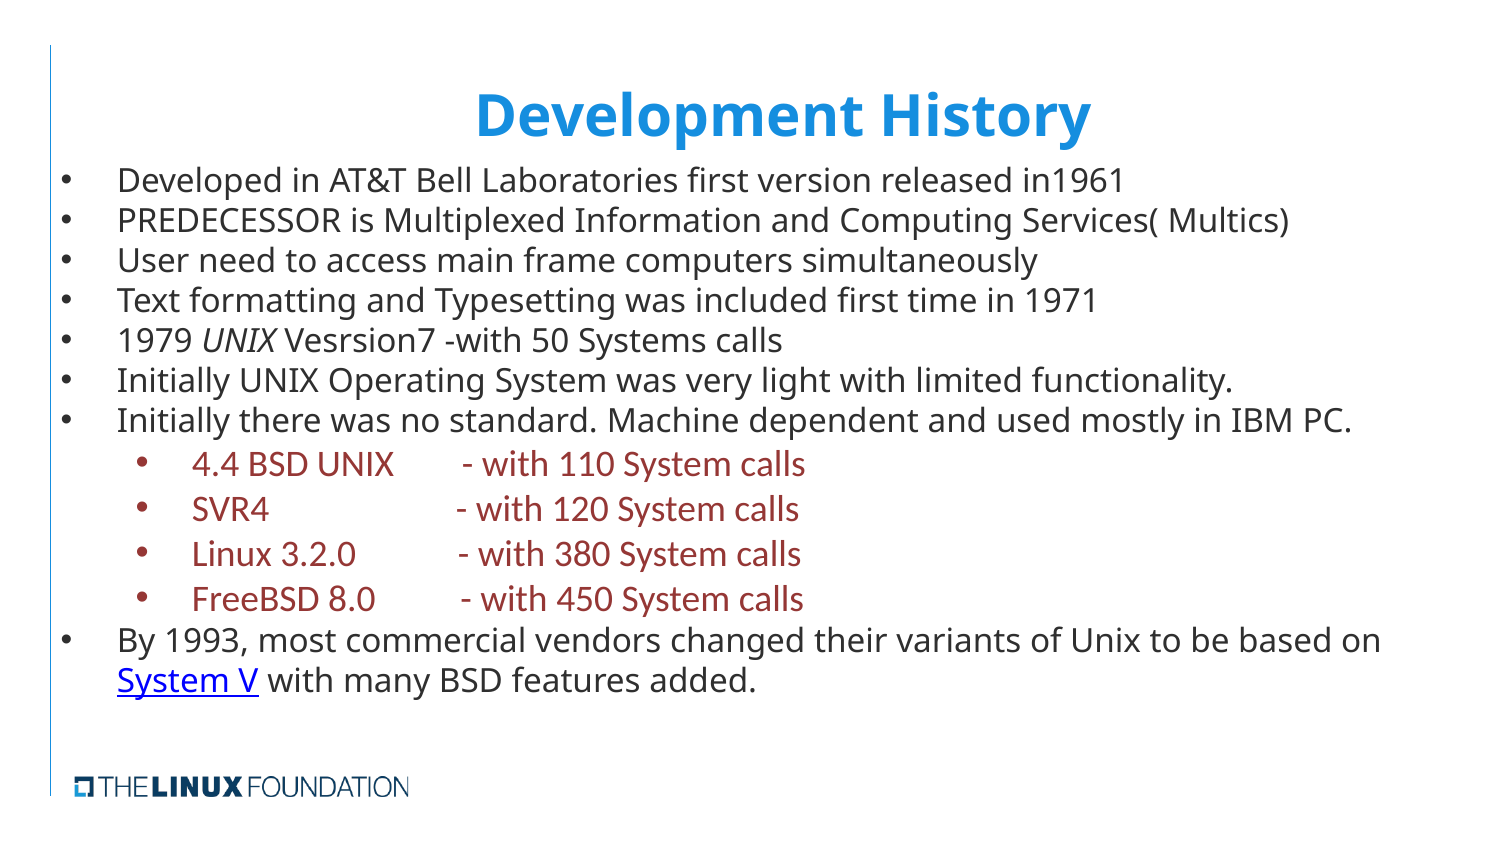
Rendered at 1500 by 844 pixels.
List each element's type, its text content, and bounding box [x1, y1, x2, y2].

list Developed in AT&T Bell Laboratories first version released in1961 PREDECESSOR is Multiplexed Information and Computing Services( Multics) User need to access main frame computers simultaneously Text formatting and Typesetting was included first time in 1971 1979 UNIX Vesrsion7 -with 50 Systems calls Initially UNIX Operating System was very light with limited functionality. Initially there was no standard. Machine dependent and used mostly in IBM PC. 4.4 BSD UNIX - with 110 System calls SVR4 - with 120 System calls Linux 3.2.0 - with 380 System calls FreeBSD 8.0 - with 450 System calls By 1993, most commercial vendors changed their variants of Unix to be based on System V with many BSD features added. [60, 159, 1440, 754]
picture [74, 776, 409, 797]
title Development History [474, 78, 1150, 150]
